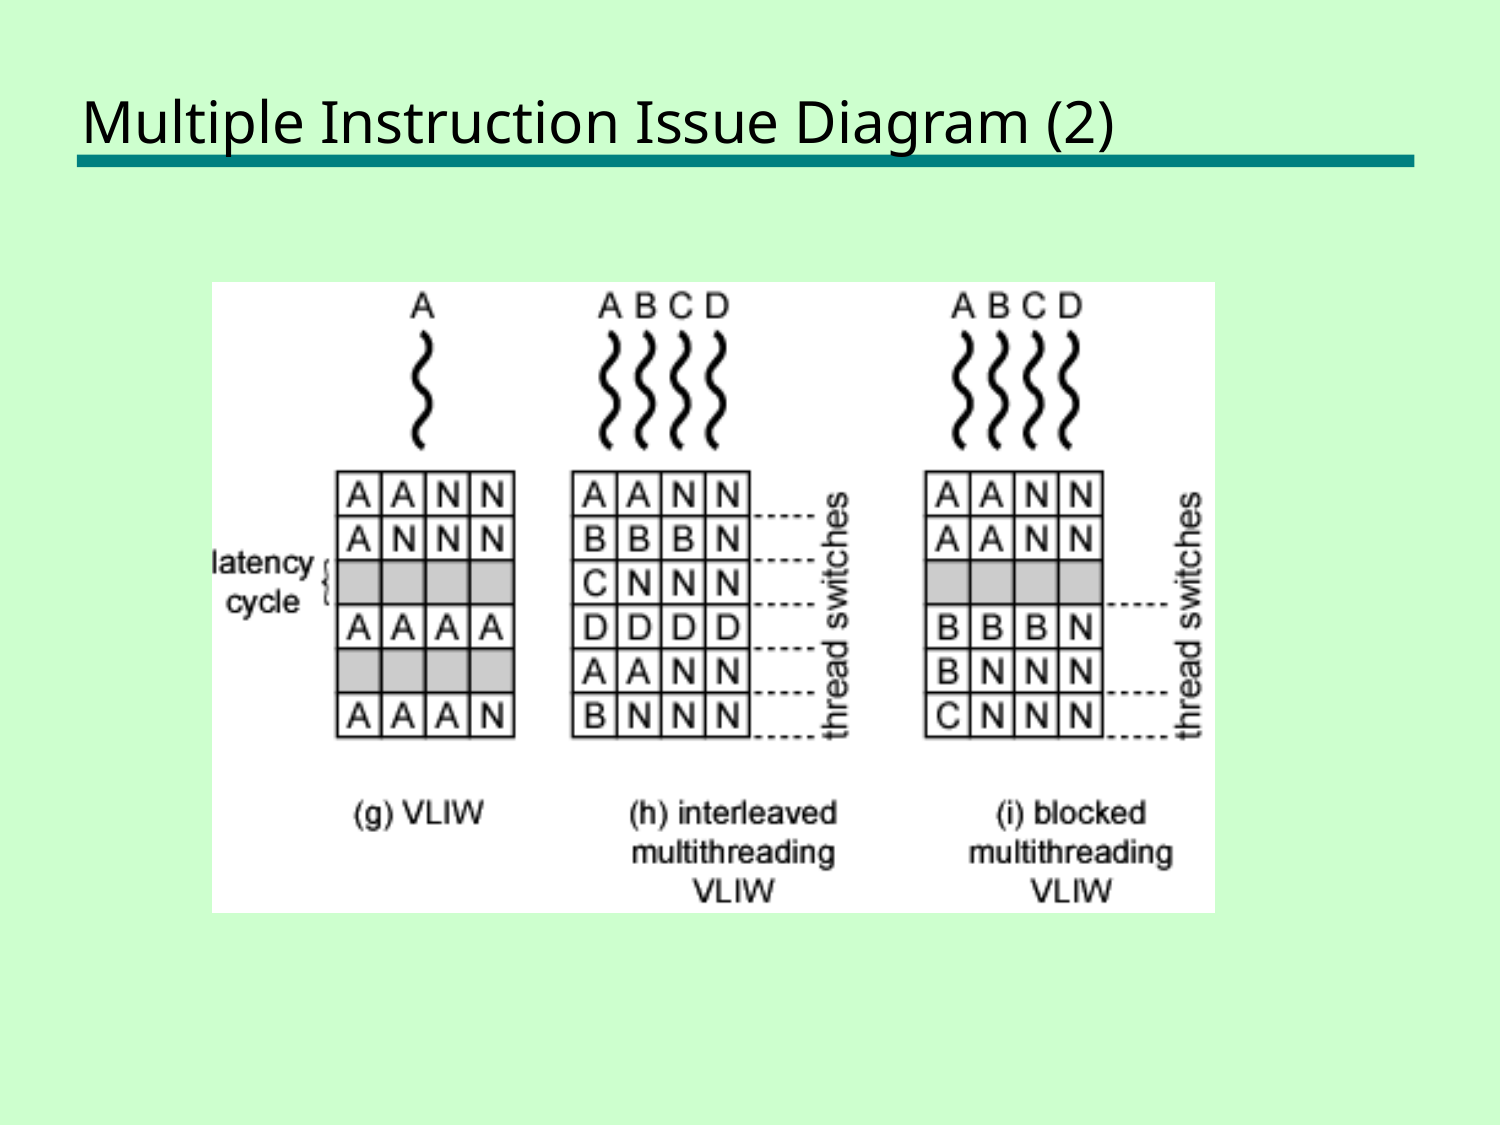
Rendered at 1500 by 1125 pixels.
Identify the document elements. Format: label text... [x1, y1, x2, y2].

picture [212, 282, 1216, 913]
title Multiple Instruction Issue Diagram (2) [66, 24, 1413, 163]
